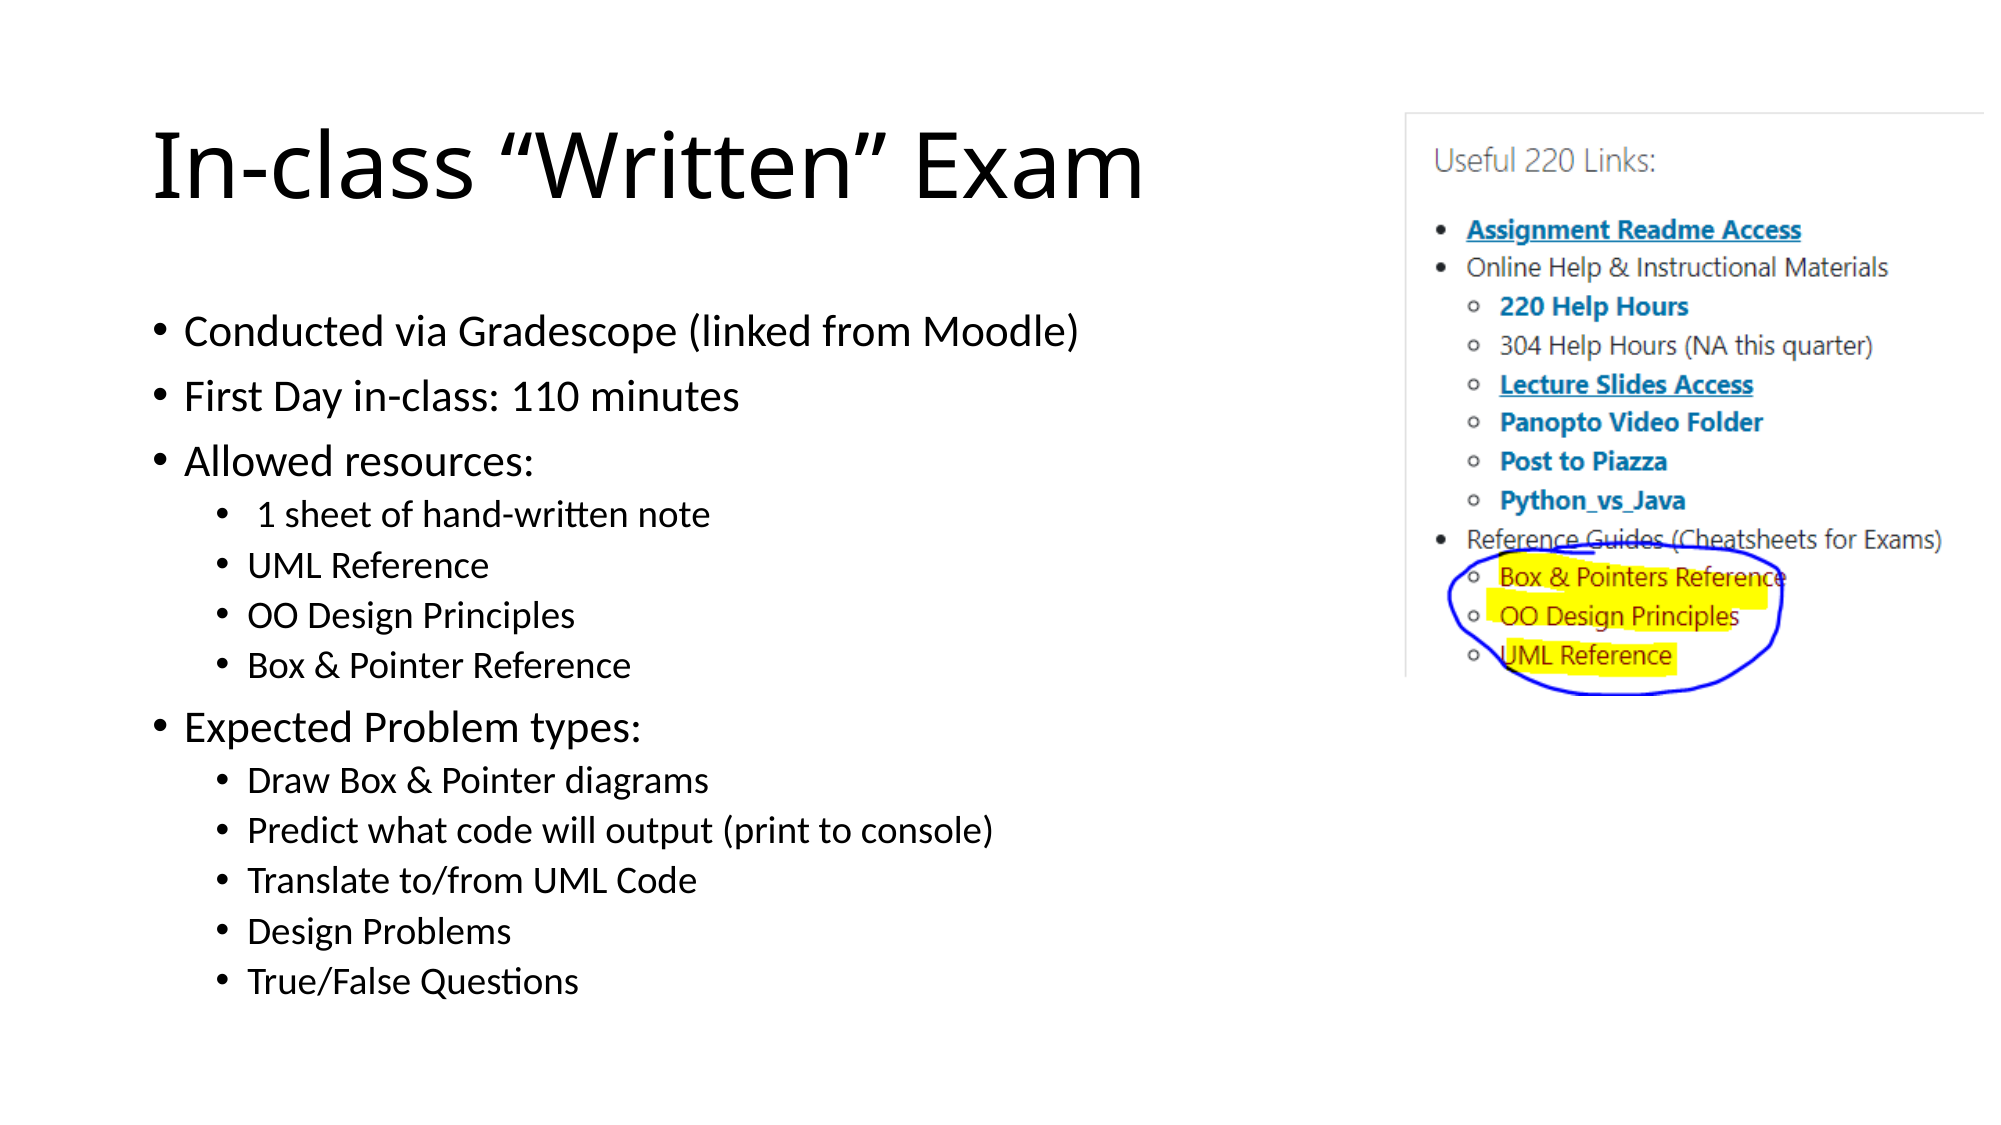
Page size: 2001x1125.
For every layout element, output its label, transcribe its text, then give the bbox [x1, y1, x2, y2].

list Conducted via Gradescope (linked from Moodle) First Day in-class: 110 minutes Allowed resources: 1 sheet of hand-written note UML Reference OO Design Principles Box & Pointer Reference Expected Problem types: Draw Box & Pointer diagrams Predict what code will output (print to console) Translate to/from UML Code Design Problems True/False Questions [137, 299, 1863, 1014]
picture [1402, 111, 1984, 697]
title In-class “Written” Exam [137, 59, 1863, 278]
